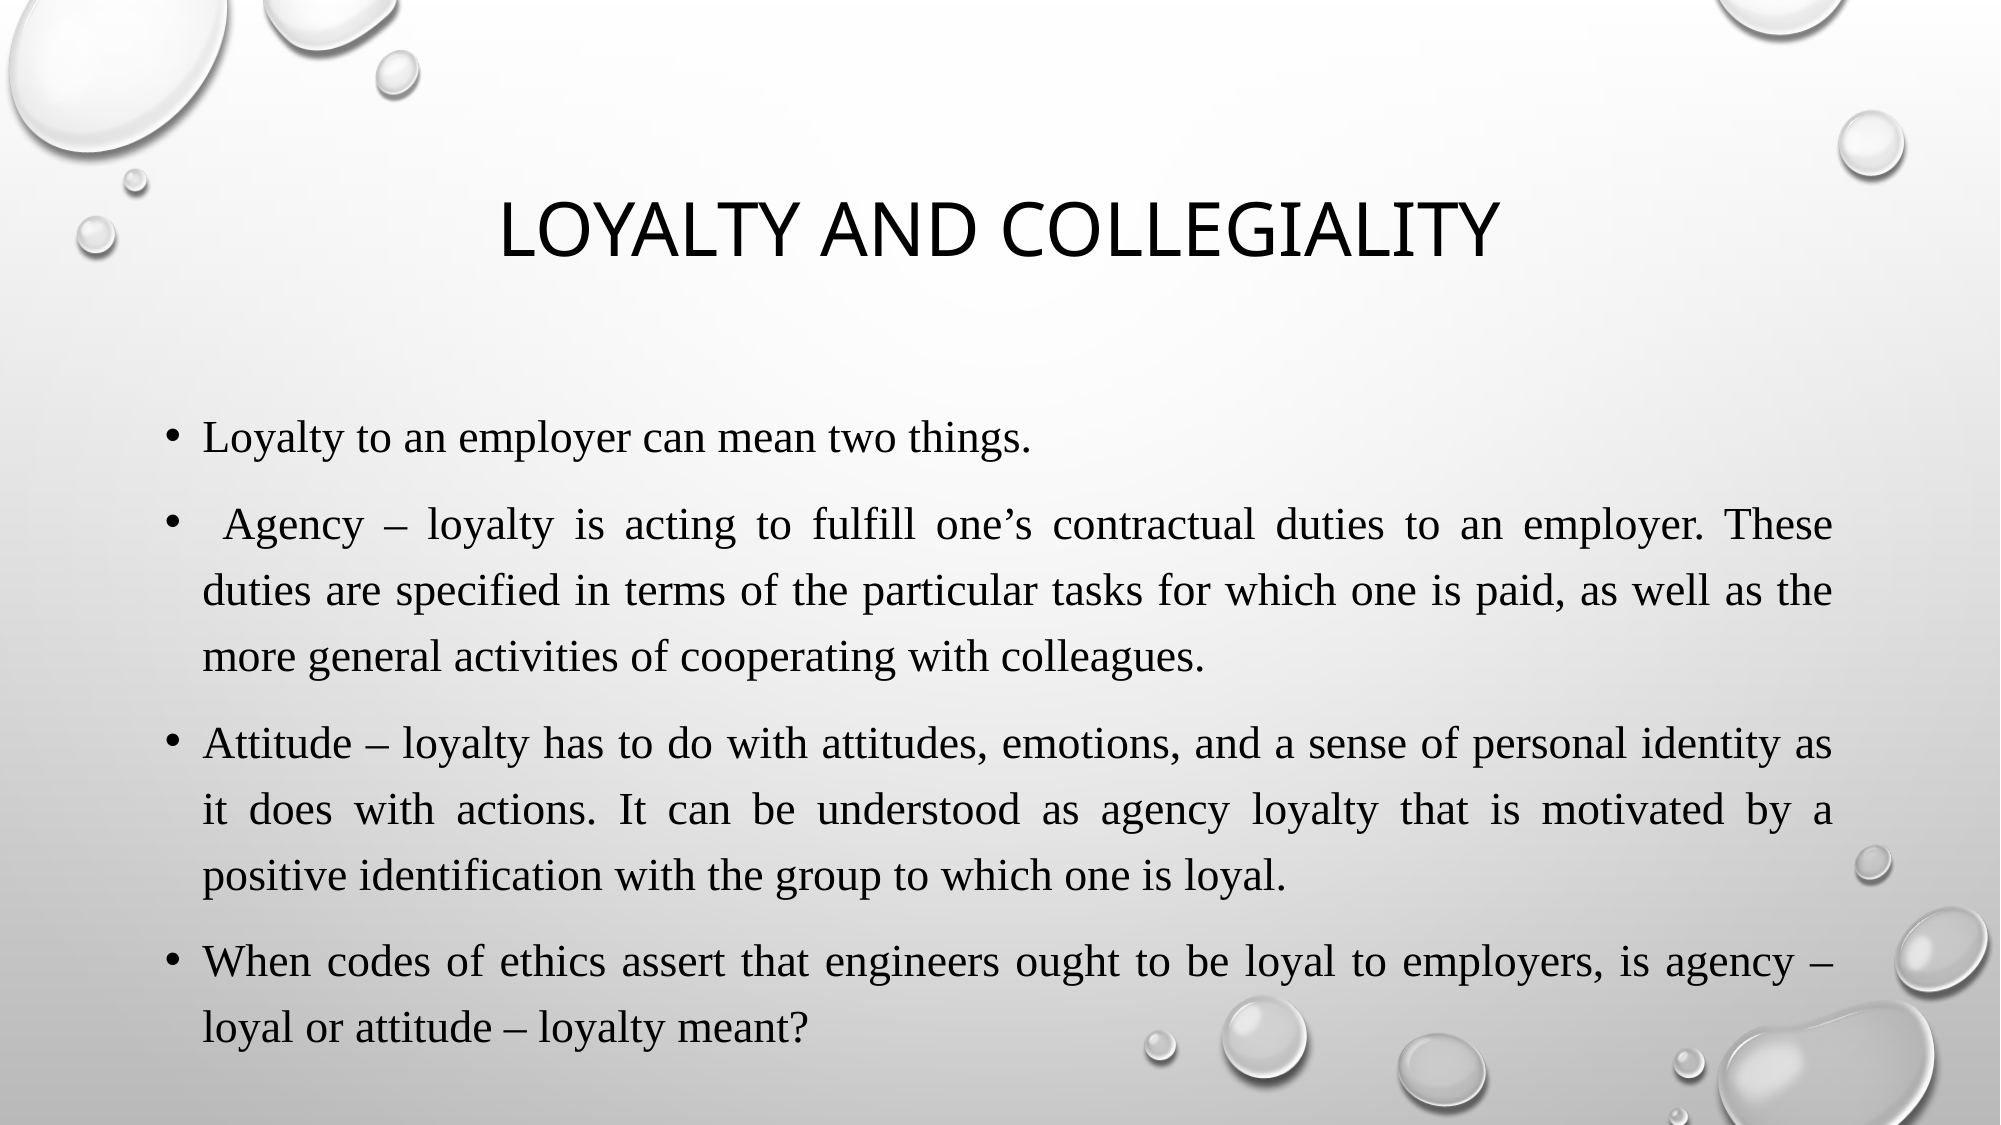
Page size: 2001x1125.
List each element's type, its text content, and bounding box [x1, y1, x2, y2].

title Loyalty and collegiality [149, 101, 1851, 364]
list Loyalty to an employer can mean two things. Agency – loyalty is acting to fulfill one’s contractual duties to an employer. These duties are specified in terms of the particular tasks for which one is paid, as well as the more general activities of cooperating with colleagues. Attitude – loyalty has to do with attitudes, emotions, and a sense of personal identity as it does with actions. It can be understood as agency loyalty that is motivated by a positive identification with the group to which one is loyal. When codes of ethics assert that engineers ought to be loyal to employers, is agency – loyal or attitude – loyalty meant? [149, 388, 1850, 1083]
picture [0, 0, 2000, 1125]
